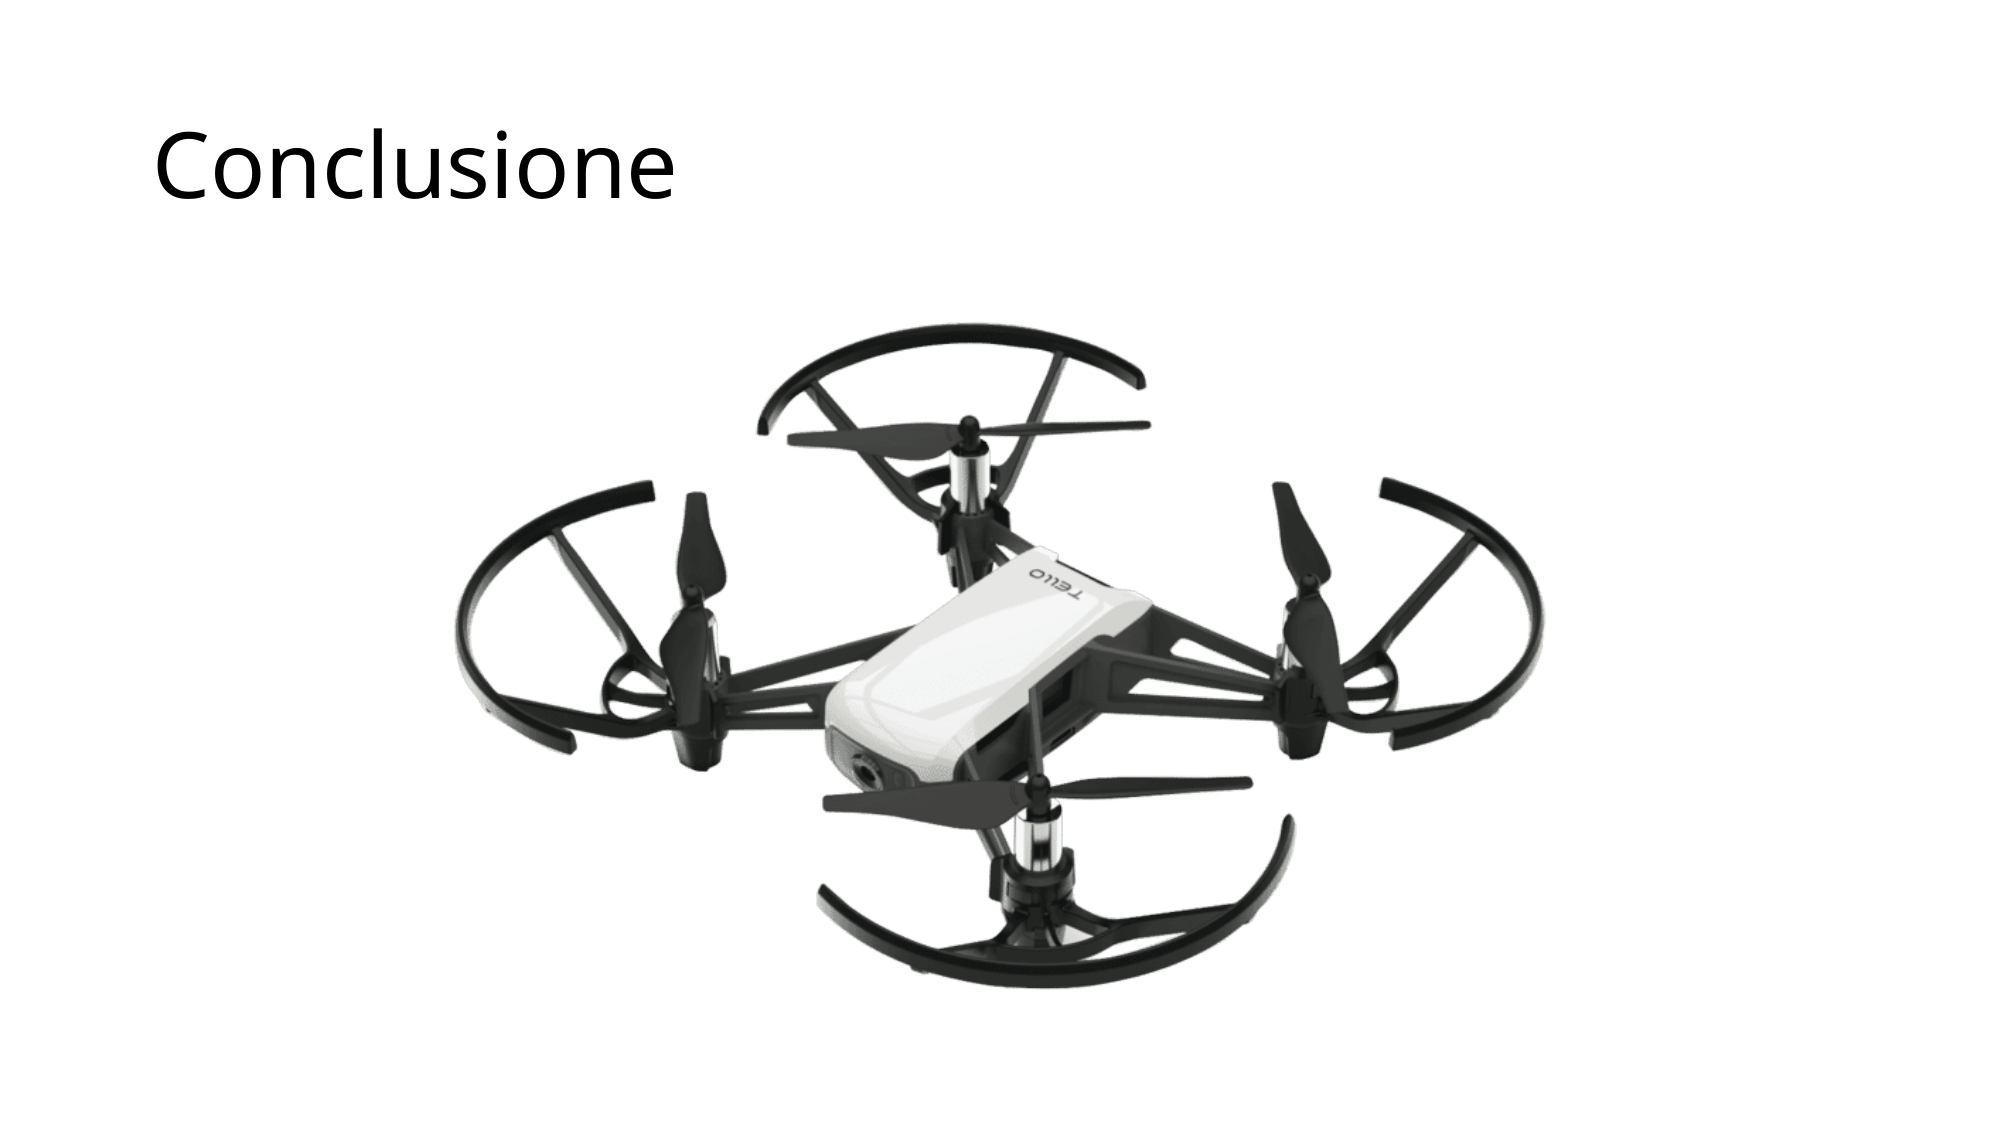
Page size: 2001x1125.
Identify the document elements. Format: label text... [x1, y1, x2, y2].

title Conclusione [137, 59, 1863, 278]
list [453, 299, 1547, 1014]
